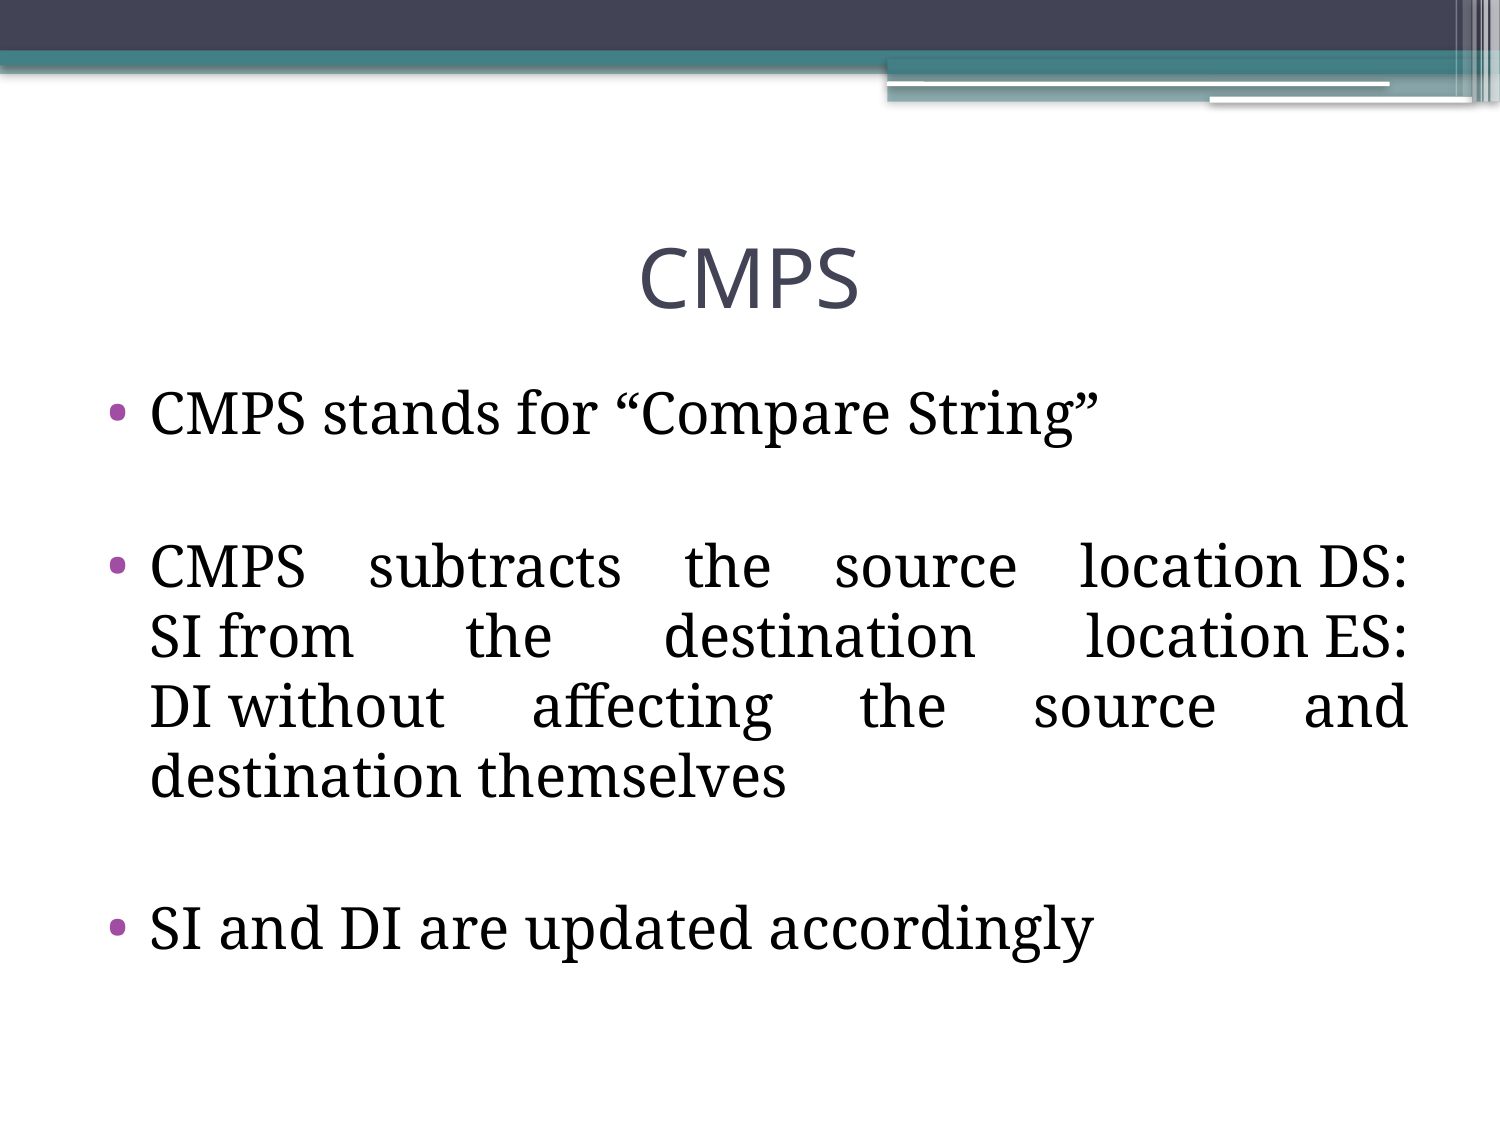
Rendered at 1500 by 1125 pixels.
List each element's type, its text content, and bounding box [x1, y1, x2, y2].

list CMPS stands for “Compare String” CMPS subtracts the source location DS: SI from the destination location ES: DI without affecting the source and destination themselves SI and DI are updated accordingly [75, 368, 1425, 1079]
title CMPS [75, 187, 1425, 363]
